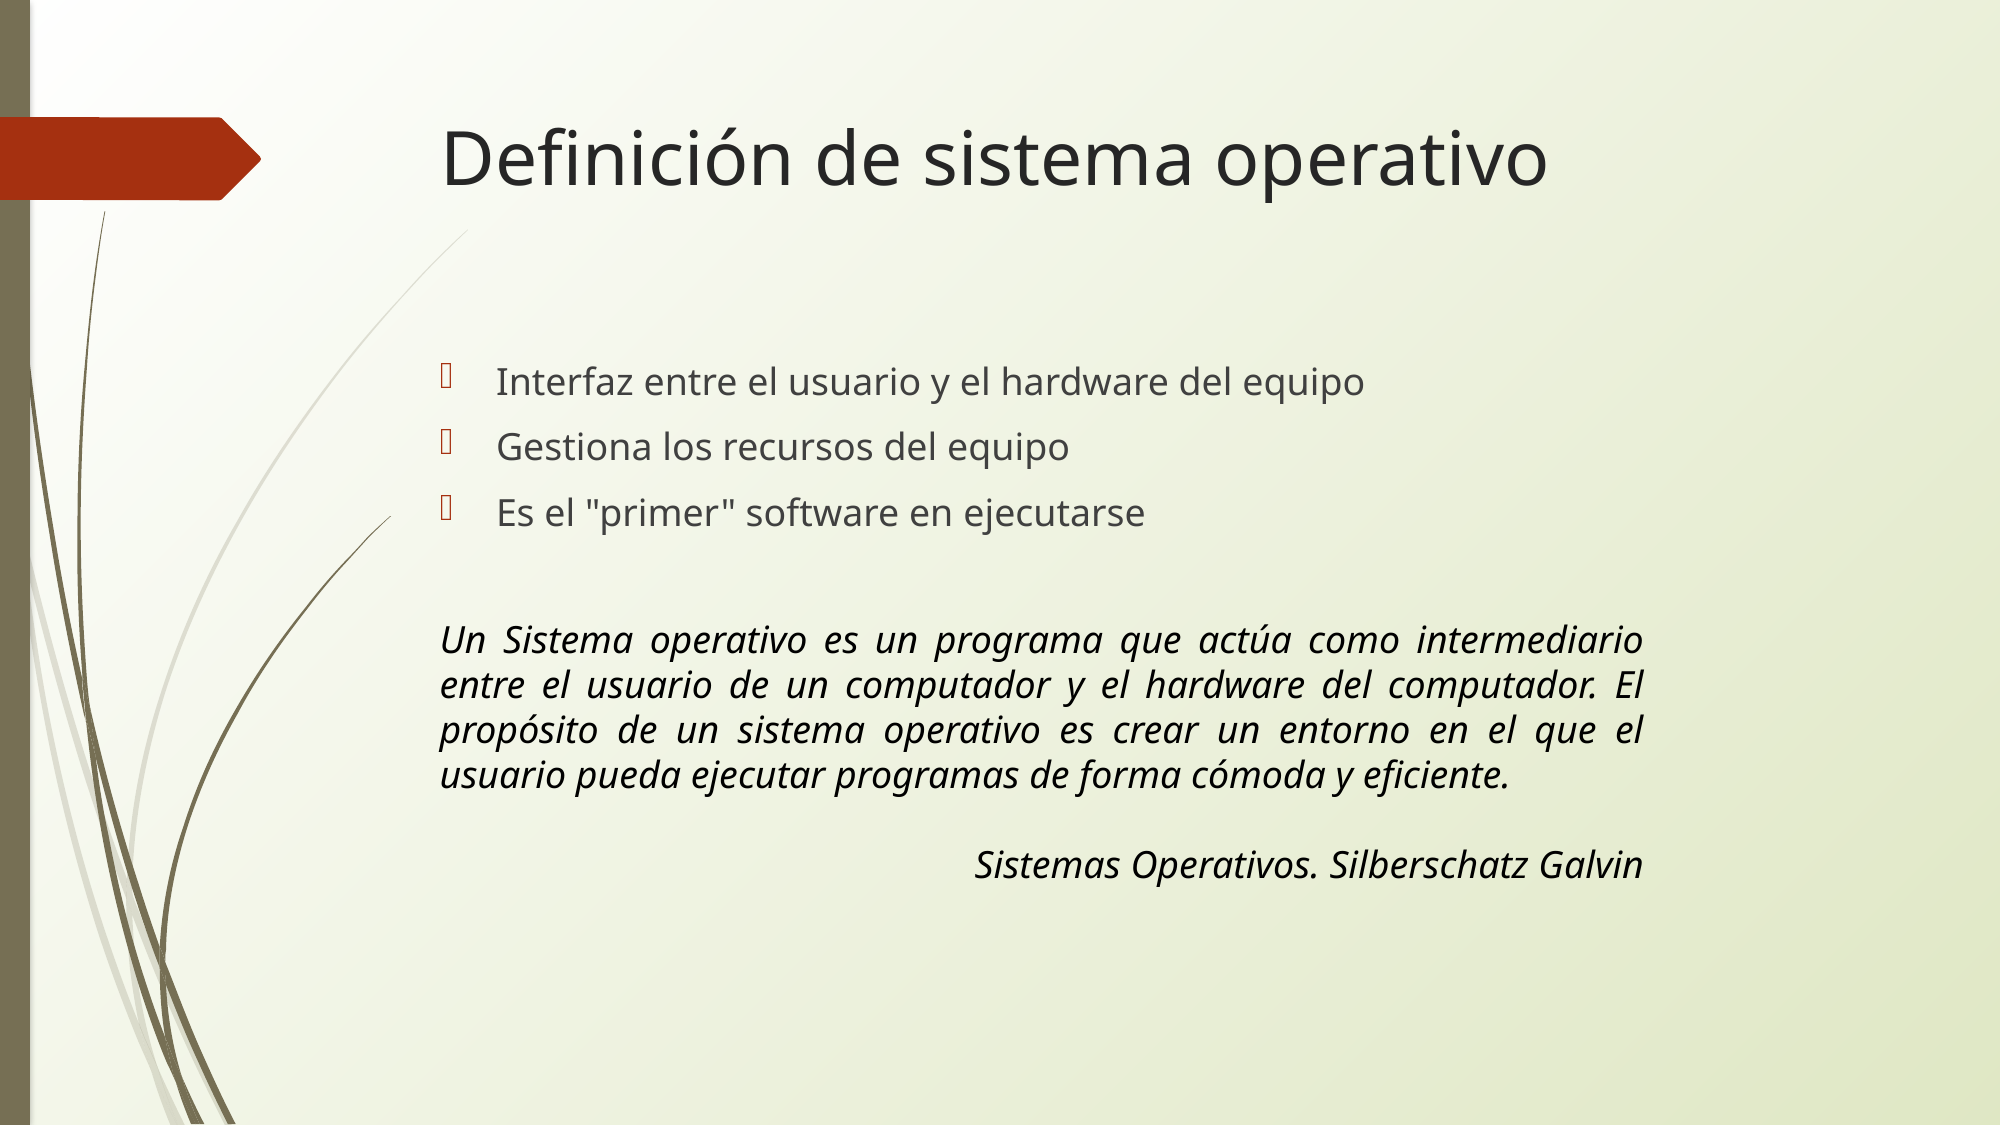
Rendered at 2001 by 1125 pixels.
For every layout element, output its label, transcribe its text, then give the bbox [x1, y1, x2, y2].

text_box Un Sistema operativo es un programa que actúa como intermediario entre el usuario de un computador y el hardware del computador. El propósito de un sistema operativo es crear un entorno en el que el usuario pueda ejecutar programas de forma cómoda y eficiente. Sistemas Operativos. Silberschatz Galvin [424, 608, 1660, 894]
list Interfaz entre el usuario y el hardware del equipo Gestiona los recursos del equipo Es el "primer" software en ejecutarse [424, 350, 1888, 970]
title Definición de sistema operativo [425, 102, 1888, 313]
